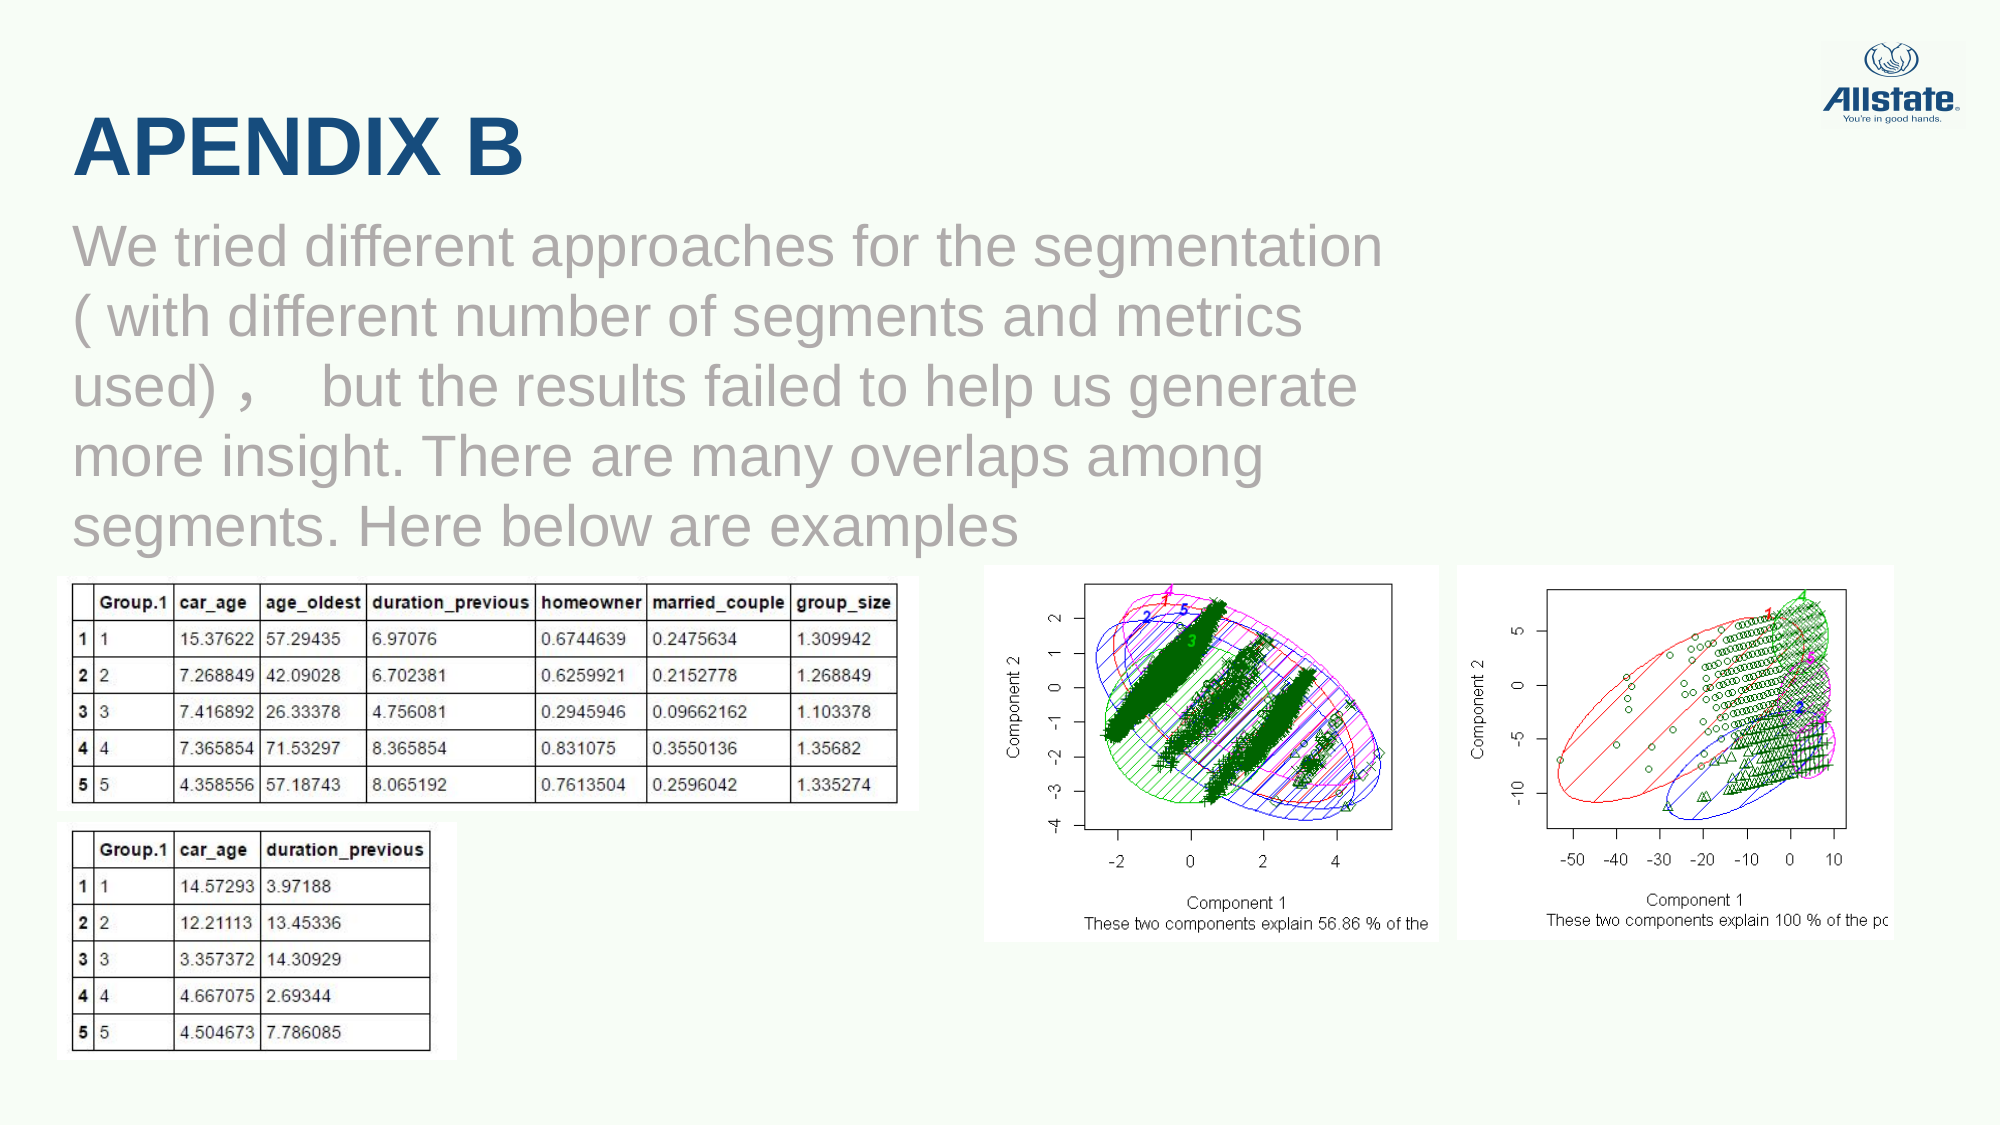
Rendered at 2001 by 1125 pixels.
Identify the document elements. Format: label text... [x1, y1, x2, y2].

picture [1821, 41, 1966, 129]
picture [57, 822, 457, 1060]
picture [1457, 565, 1894, 940]
picture [57, 576, 919, 811]
text_box APENDIX B [57, 84, 1115, 200]
picture [984, 565, 1439, 942]
text_box We tried different approaches for the segmentation ( with different number of segments and metrics used)， but the results failed to help us generate more insight. There are many overlaps among segments. Here below are examples [57, 201, 1520, 566]
